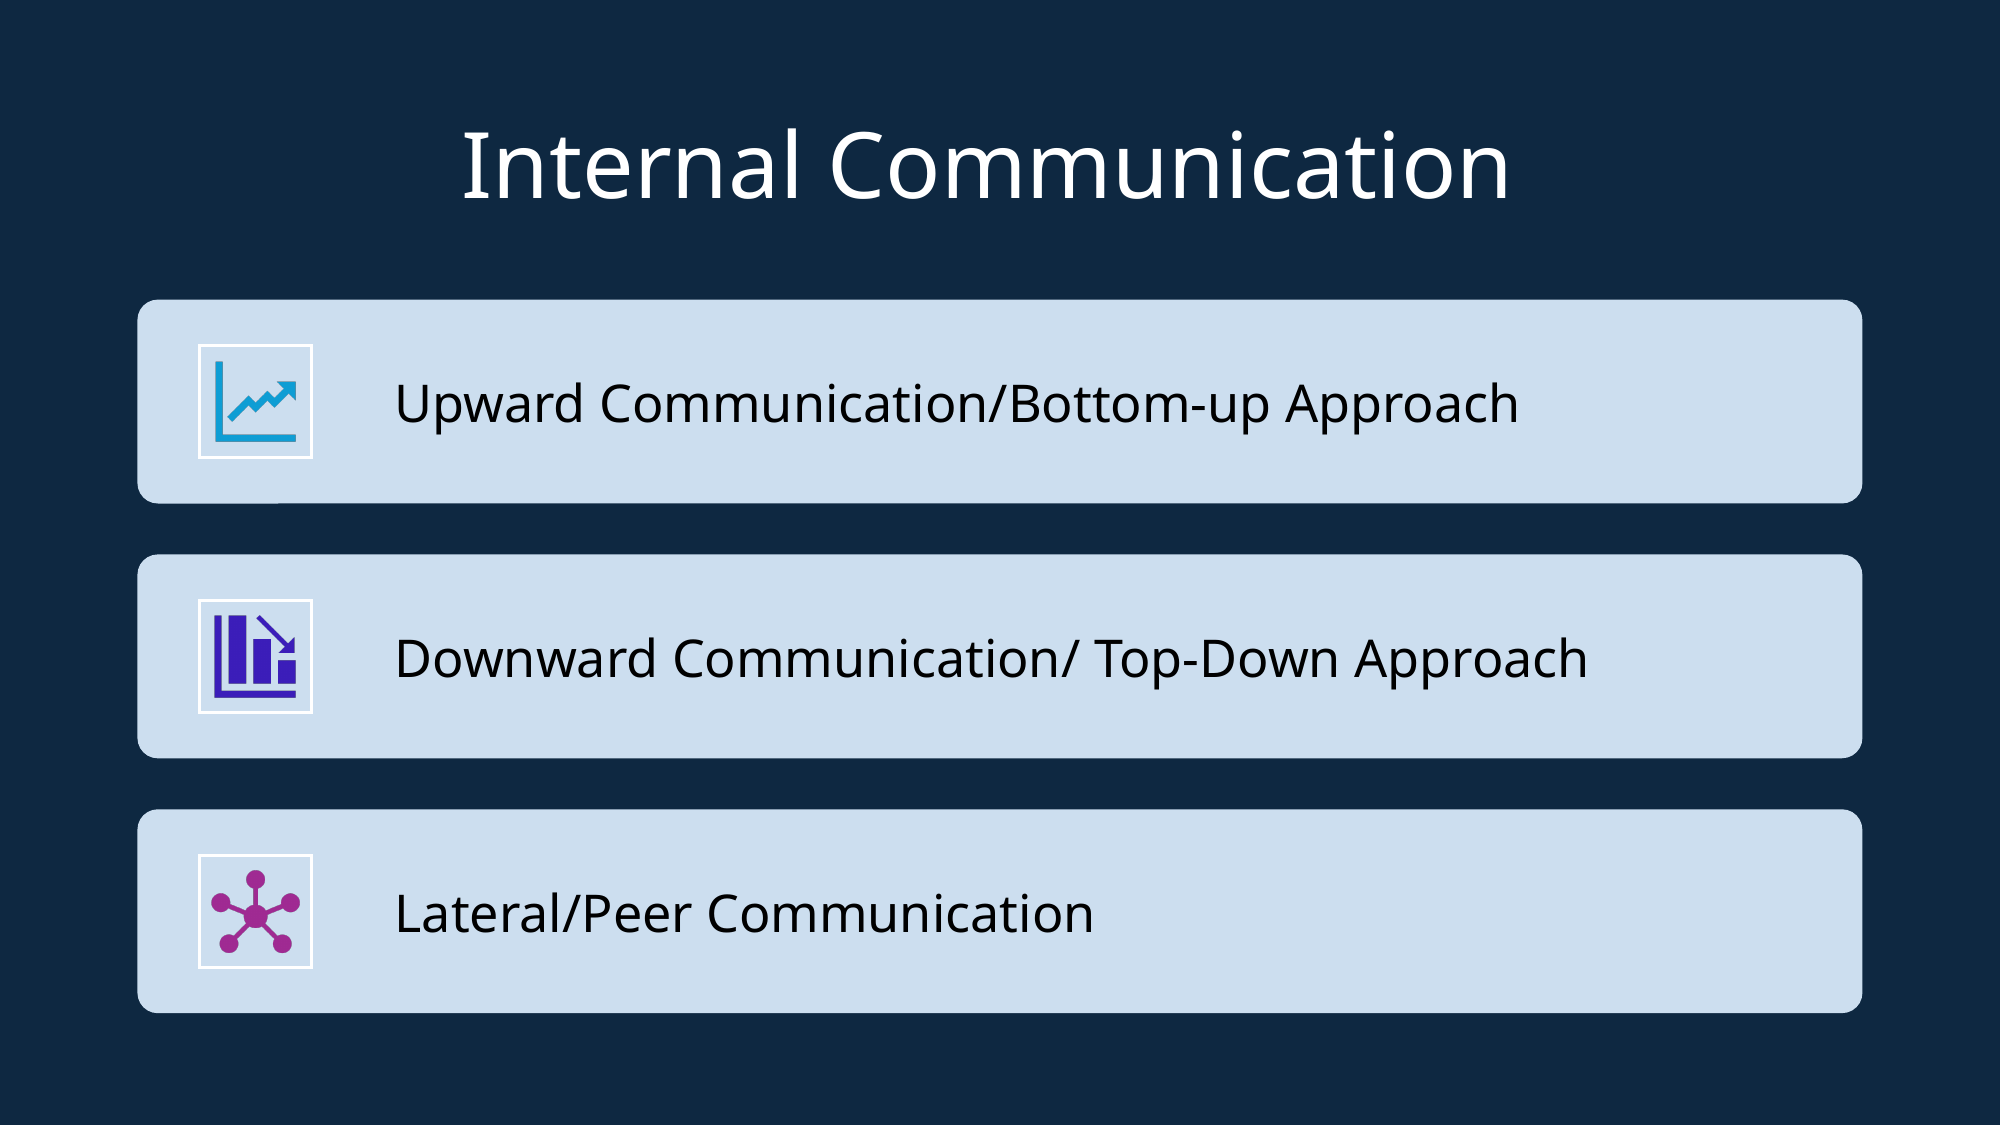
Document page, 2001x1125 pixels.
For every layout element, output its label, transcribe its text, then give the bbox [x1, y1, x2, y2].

title Internal Communication [137, 59, 1863, 278]
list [136, 298, 1863, 1014]
